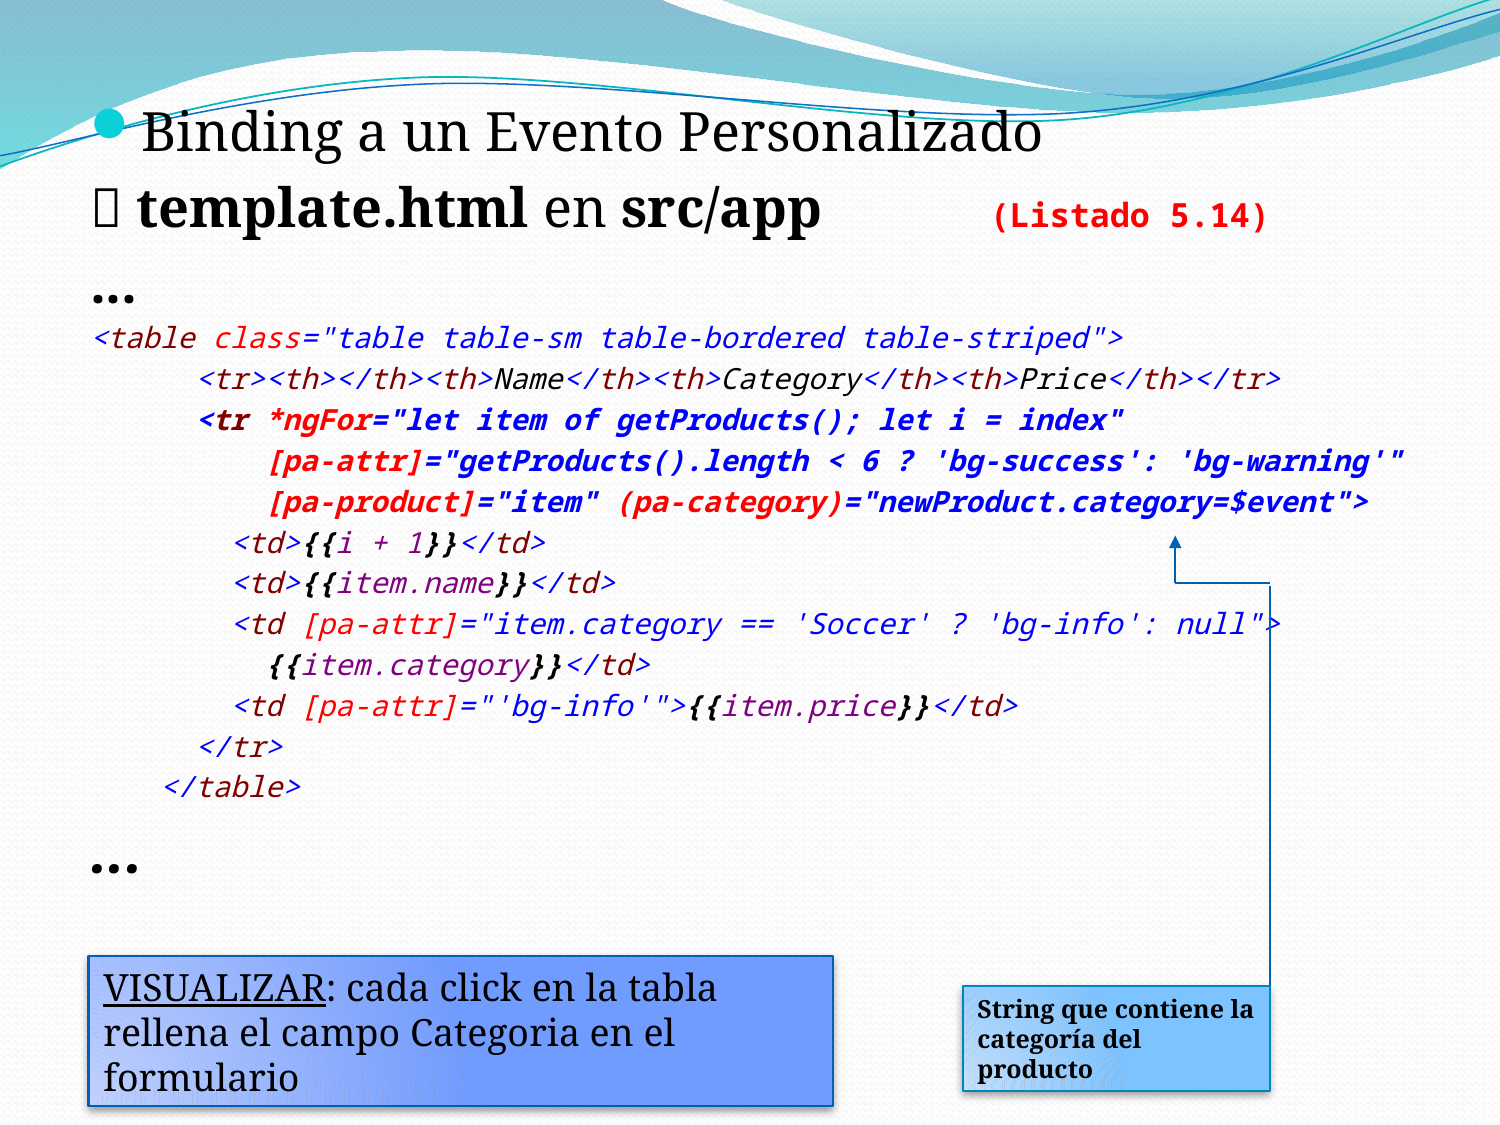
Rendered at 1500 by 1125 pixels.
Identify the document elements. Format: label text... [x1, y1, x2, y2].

text_box VISUALIZAR: cada click en la tabla rellena el campo Categoria en el formulario [87, 955, 834, 1107]
text_box String que contiene la categoría del producto [962, 985, 1271, 1092]
list Binding a un Evento Personalizado  template.html en src/app (Listado 5.14) ... <table class="table table-sm table-bordered table-striped"> <tr><th></th><th>Name</th><th>Category</th><th>Price</th></tr> <tr *ngFor="let item of getProducts(); let i = index" [pa-attr]="getProducts().length < 6 ? 'bg-success': 'bg-warning'" [pa-product]="item" (pa-category)="newProduct.category=$event"> <td>{{i + 1}}</td> <td>{{item.name}}</td> <td [pa-attr]="item.category == 'Soccer' ? 'bg-info': null"> {{item.category}}</td> <td [pa-attr]="'bg-info'">{{item.price}}</td> </tr> </table> ... [74, 89, 1426, 1038]
